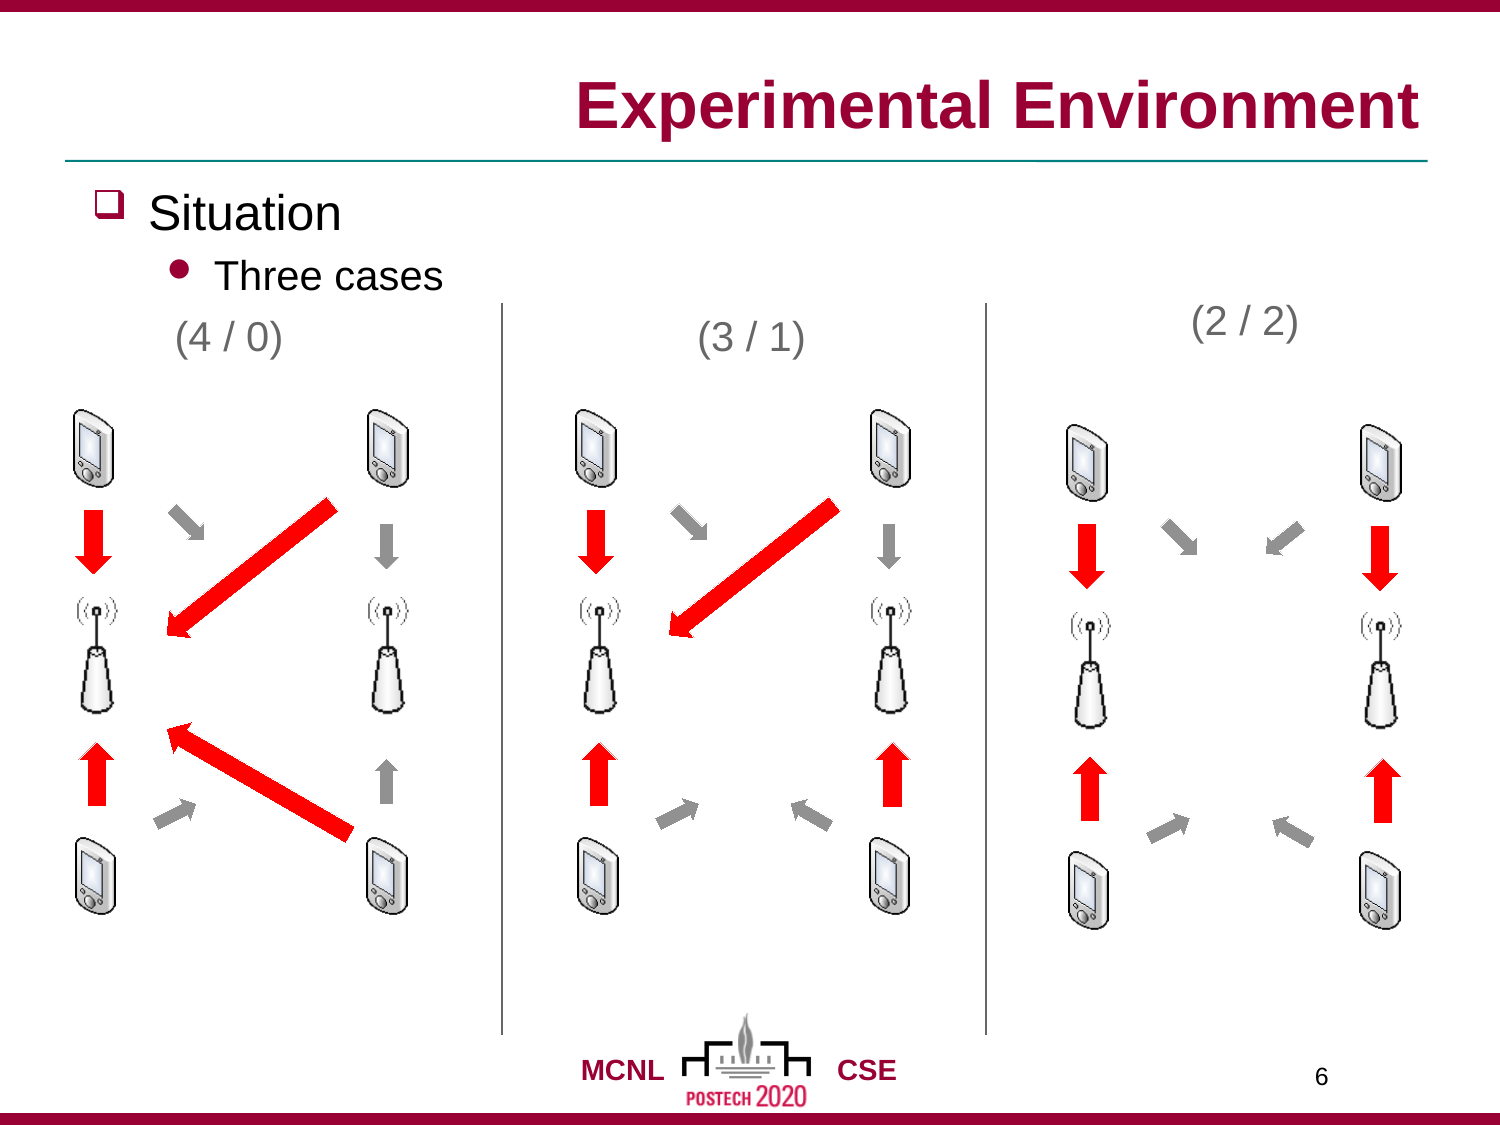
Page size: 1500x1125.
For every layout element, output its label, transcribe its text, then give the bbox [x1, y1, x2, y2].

text_box [576, 509, 616, 575]
text_box [372, 758, 401, 805]
picture [577, 836, 619, 917]
text_box [77, 741, 117, 807]
text_box [166, 721, 356, 844]
picture [367, 408, 409, 489]
picture [1360, 423, 1402, 504]
text_box [669, 503, 708, 541]
picture [1067, 850, 1110, 931]
text_box [166, 503, 205, 541]
picture [869, 408, 912, 489]
text_box [1265, 519, 1306, 557]
picture [1066, 423, 1108, 504]
text_box (4 / 0) [159, 302, 299, 368]
picture [1069, 612, 1123, 742]
text_box [1067, 523, 1107, 590]
text_box [654, 797, 700, 831]
text_box [1070, 755, 1110, 822]
text_box [1360, 525, 1400, 592]
picture [1360, 612, 1414, 742]
picture [72, 408, 115, 489]
text_box [580, 741, 619, 807]
picture [579, 597, 632, 728]
text_box [875, 523, 903, 570]
picture [366, 836, 408, 917]
picture [868, 836, 911, 917]
list Situation Three cases [76, 172, 1427, 1024]
picture [76, 597, 129, 728]
text_box [873, 741, 912, 808]
text_box [1271, 814, 1316, 849]
text_box [790, 798, 834, 833]
picture [1359, 850, 1401, 931]
text_box [1145, 811, 1191, 845]
text_box [152, 797, 197, 831]
text_box (3 / 1) [682, 302, 822, 368]
text_box [372, 523, 401, 570]
picture [672, 1024, 820, 1111]
picture [74, 836, 117, 917]
text_box [1160, 517, 1198, 556]
picture [575, 408, 617, 489]
picture [367, 597, 420, 728]
text_box [165, 496, 339, 639]
text_box [668, 496, 841, 639]
text_box [1364, 757, 1403, 824]
picture [869, 597, 923, 728]
text_box (2 / 2) [1175, 286, 1315, 352]
text_box [74, 509, 113, 575]
title Experimental Environment [74, 36, 1436, 150]
slide_number 6 [1299, 1052, 1425, 1113]
